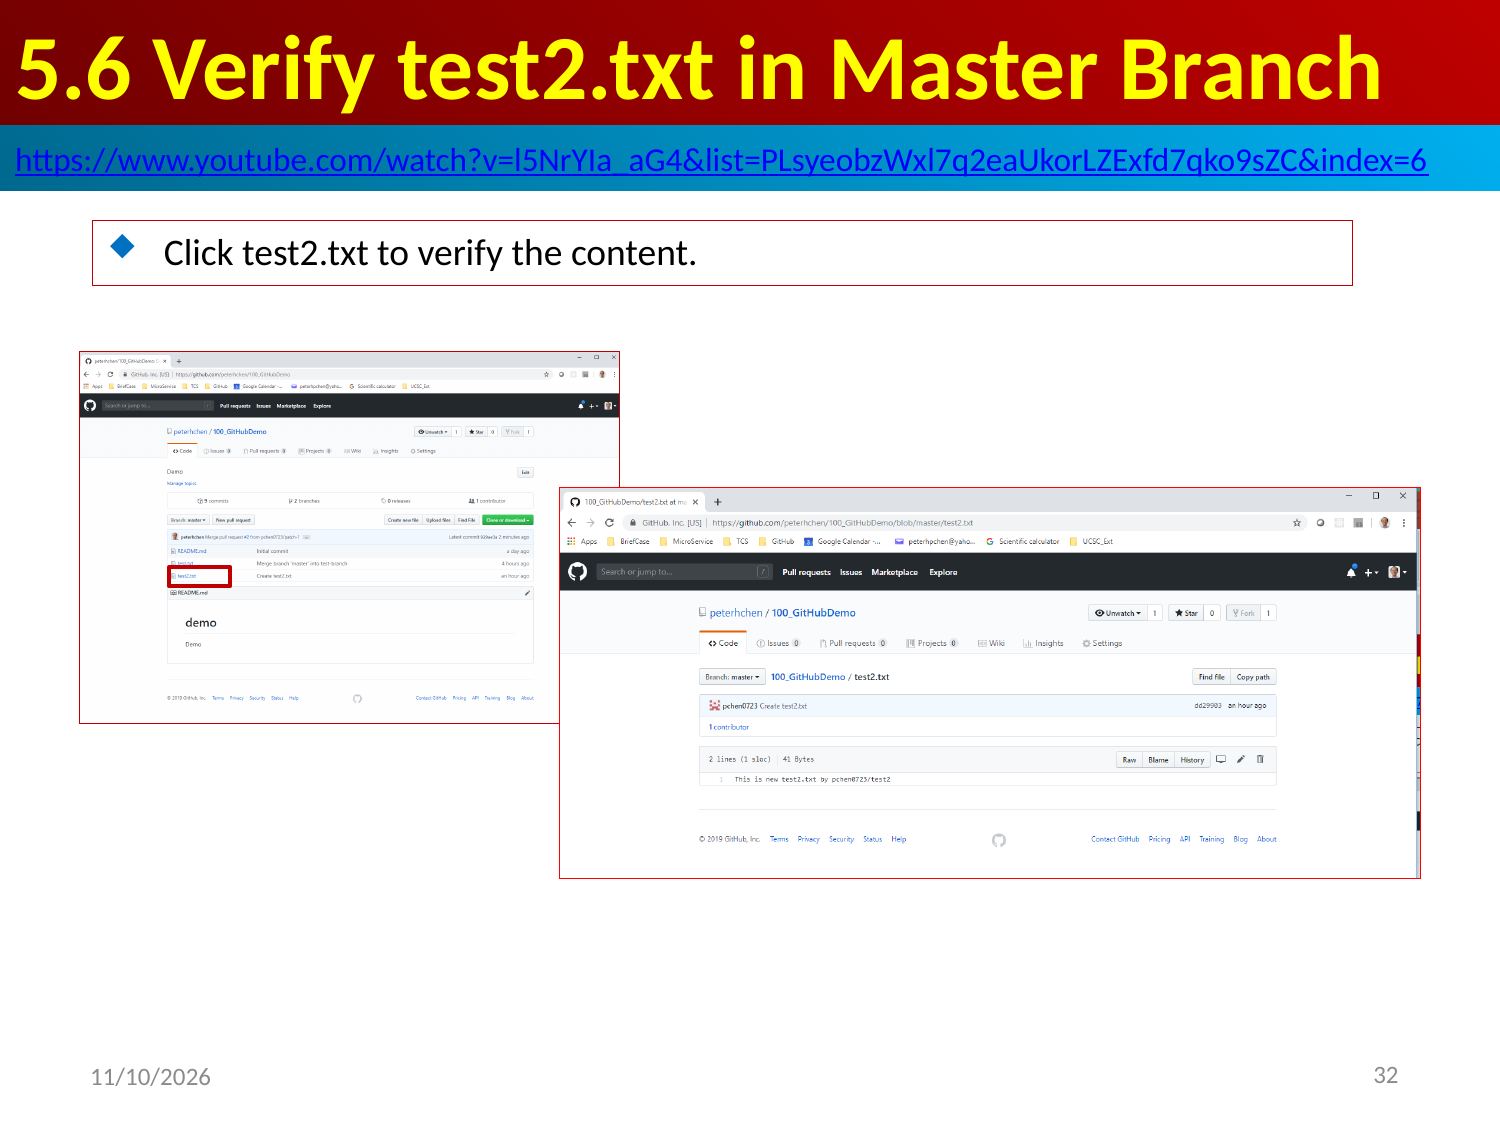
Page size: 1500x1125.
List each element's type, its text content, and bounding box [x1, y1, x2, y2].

slide_number 32 [1063, 1040, 1414, 1107]
text_box https://www.youtube.com/watch?v=l5NrYIa_aG4&list=PLsyeobzWxl7q2eaUkorLZExfd7qko9sZC&index=6 [0, 125, 1500, 191]
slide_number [75, 1042, 425, 1109]
subtitle Click test2.txt to verify the content. [92, 220, 1353, 286]
title 5.6 Verify test2.txt in Master Branch [0, 0, 1500, 125]
picture [78, 351, 1421, 879]
